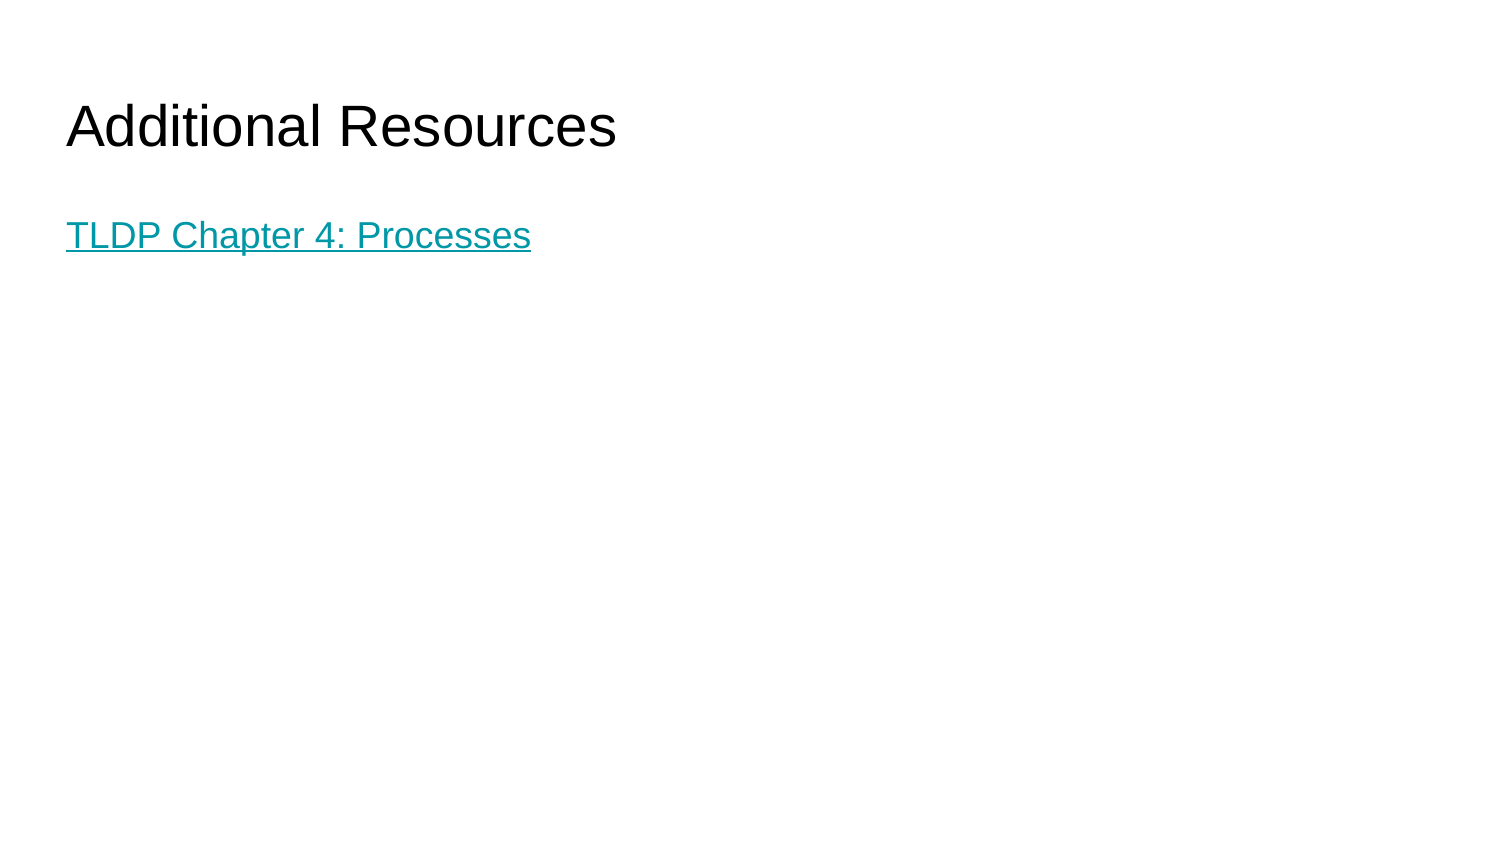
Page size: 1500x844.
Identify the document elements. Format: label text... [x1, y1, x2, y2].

title Additional Resources [51, 72, 1449, 167]
list TLDP Chapter 4: Processes [51, 189, 1449, 750]
